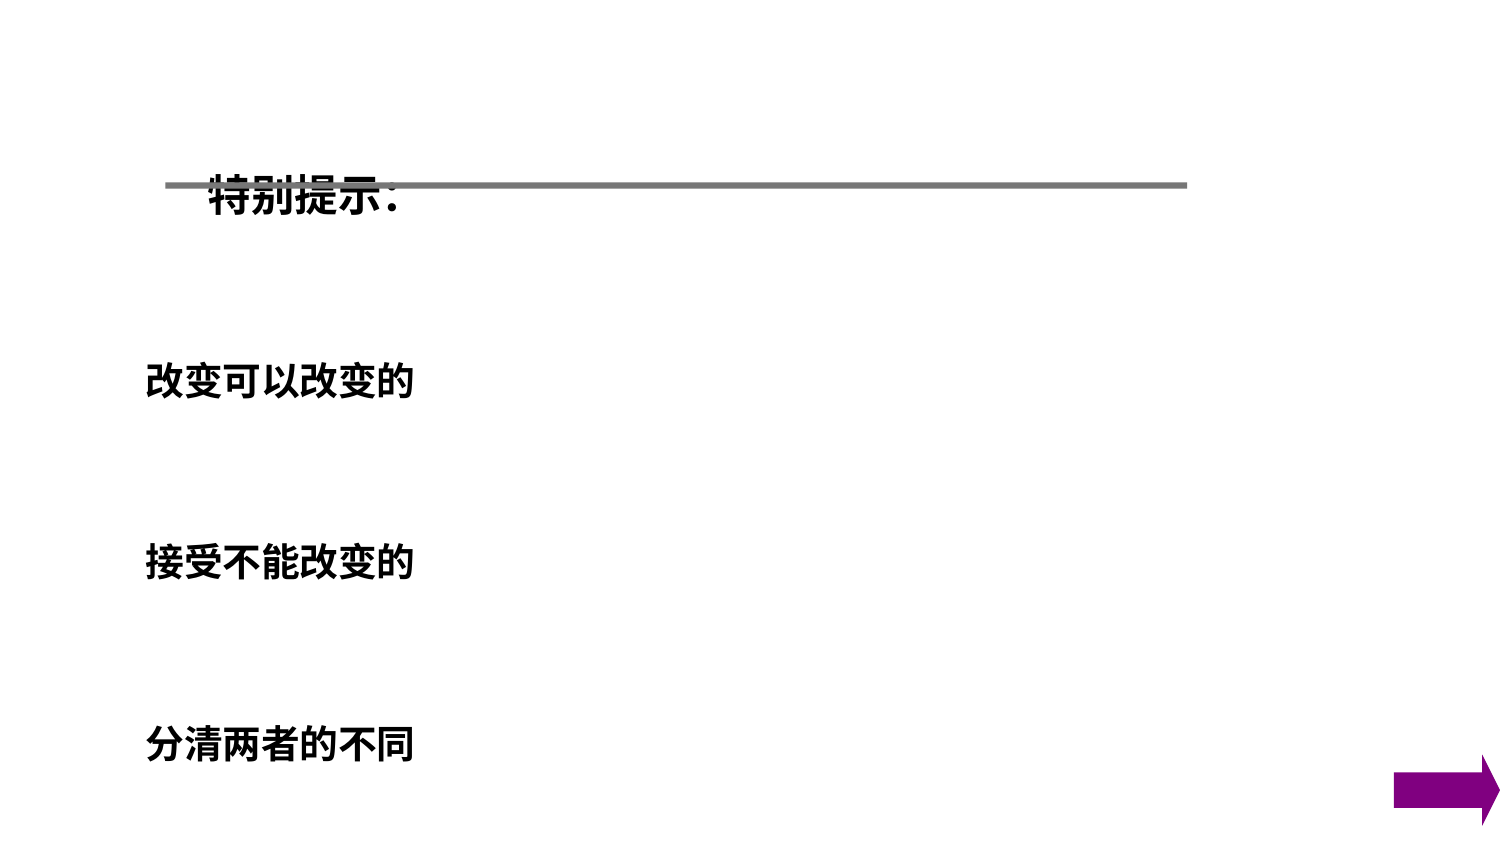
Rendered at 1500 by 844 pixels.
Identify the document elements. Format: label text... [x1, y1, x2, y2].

text_box [1393, 754, 1500, 826]
text_box 特别提示： 改变可以改变的 接受不能改变的 分清两者的不同 [83, 8, 1459, 774]
